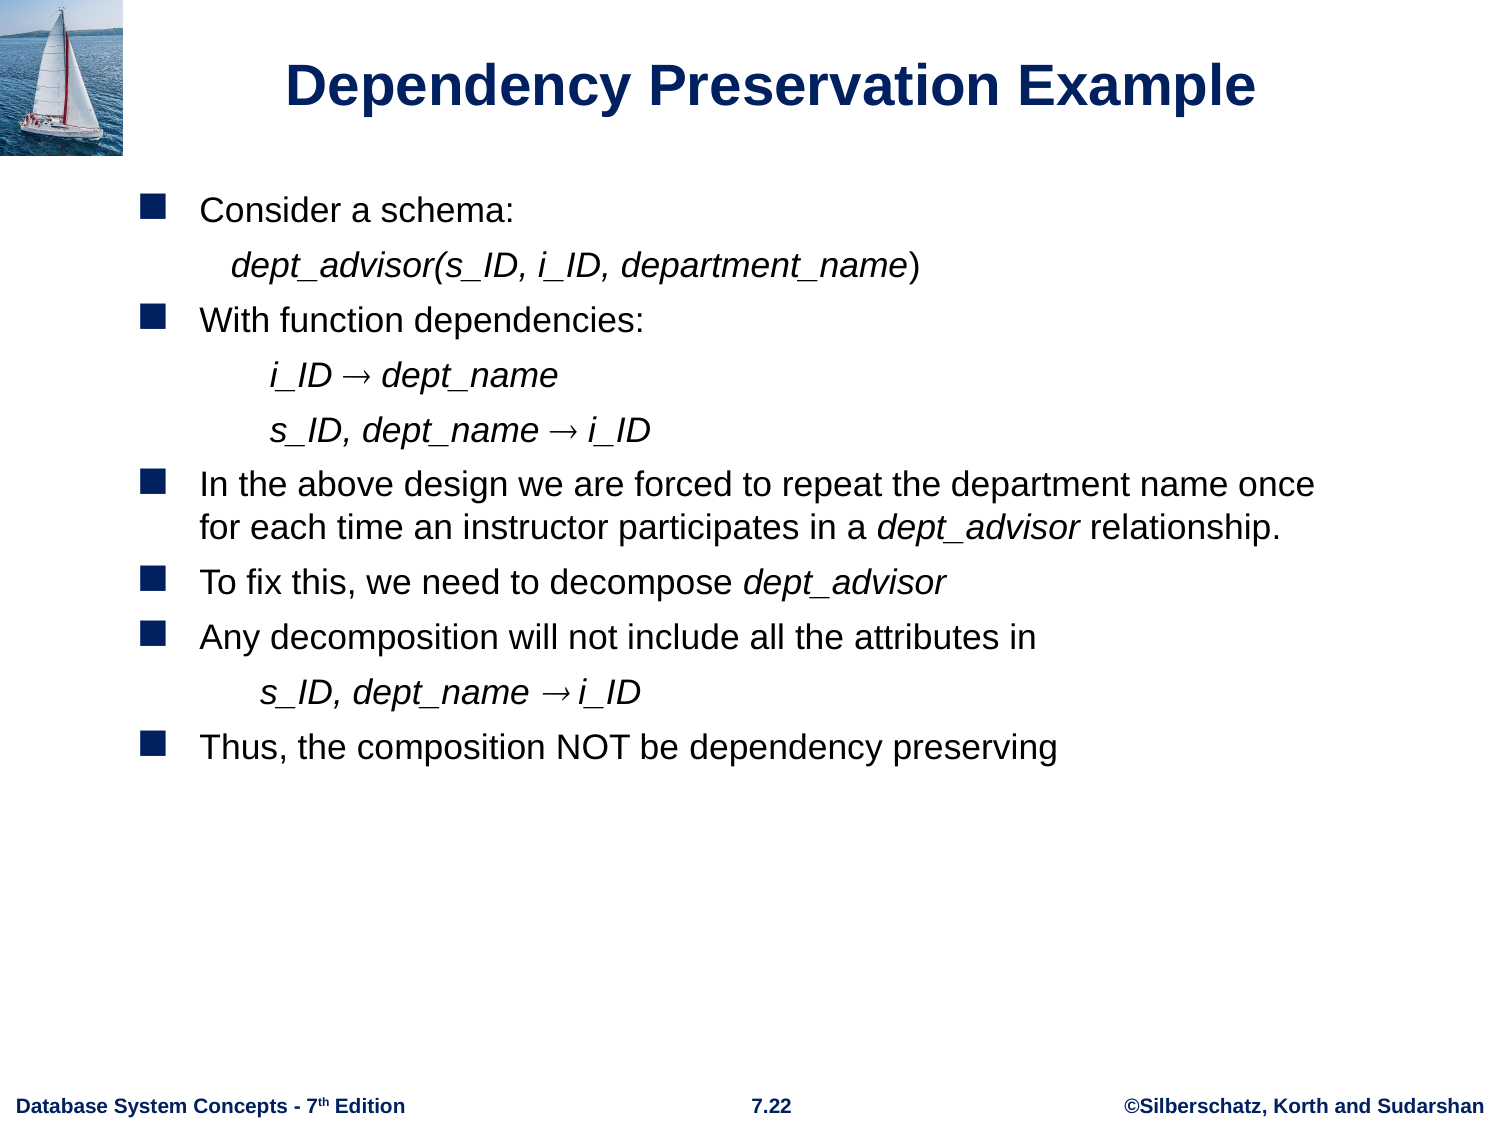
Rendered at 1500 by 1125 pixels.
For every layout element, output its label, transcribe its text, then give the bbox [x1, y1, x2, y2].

title Dependency Preservation Example [116, 43, 1428, 126]
list Consider a schema: dept_advisor(s_ID, i_ID, department_name) With function dependencies: i_ID  dept_name s_ID, dept_name  i_ID In the above design we are forced to repeat the department name once for each time an instructor participates in a dept_advisor relationship. To fix this, we need to decompose dept_advisor Any decomposition will not include all the attributes in s_ID, dept_name  i_ID Thus, the composition NOT be dependency preserving [128, 179, 1354, 922]
picture [0, 0, 123, 156]
